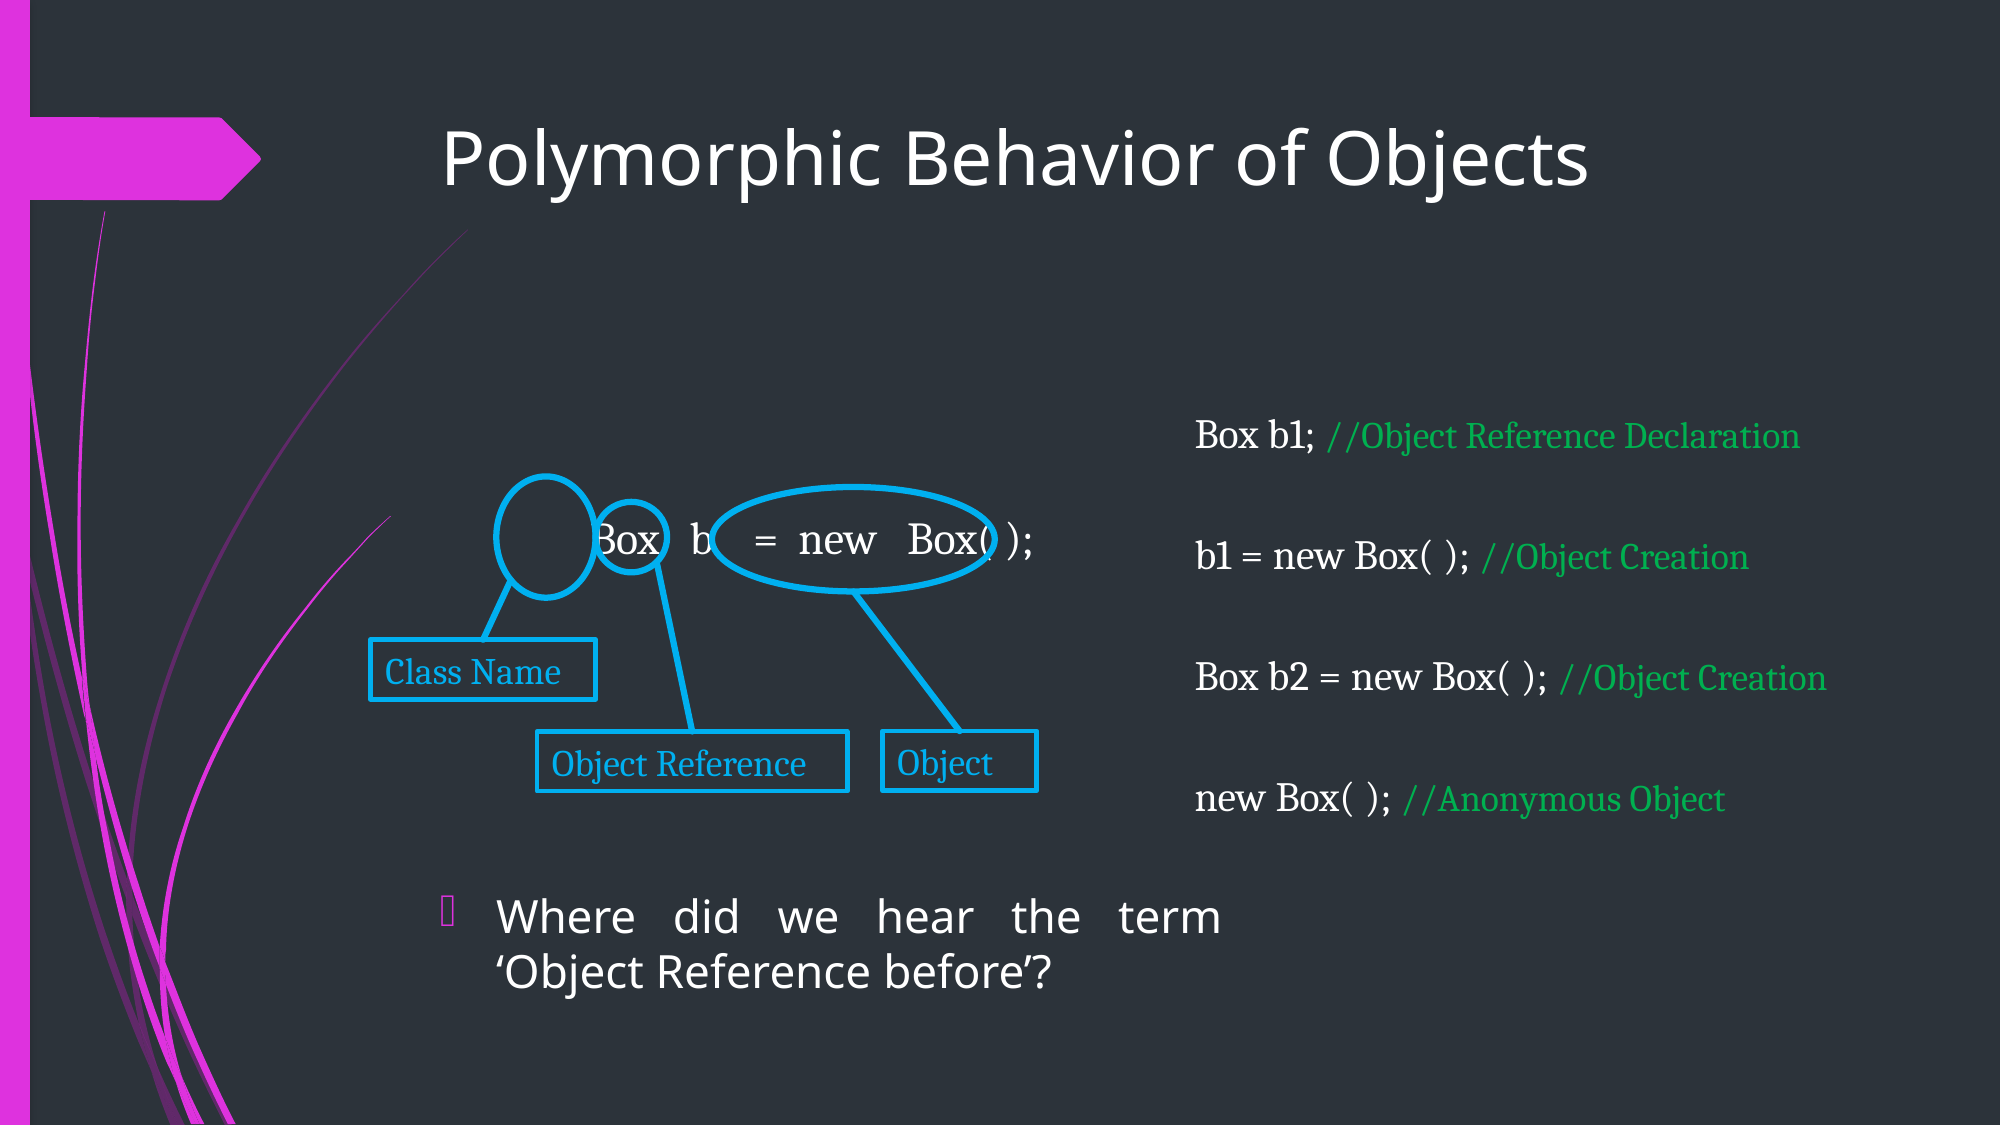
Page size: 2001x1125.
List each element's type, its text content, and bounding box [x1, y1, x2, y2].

text_box [710, 485, 997, 593]
text_box [495, 475, 596, 599]
text_box Class Name [370, 639, 596, 700]
text_box [594, 500, 669, 574]
list Box b1; //Object Reference Declaration b1 = new Box( ); //Object Creation Box b2 = new Box( ); //Object Creation new Box( ); //Anonymous Object [1179, 348, 1888, 969]
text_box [853, 591, 1037, 792]
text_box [656, 561, 693, 732]
title Polymorphic Behavior of Objects [425, 102, 1888, 313]
text_box Object Reference [537, 731, 848, 792]
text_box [482, 579, 512, 640]
list Box b = new Box( ); Where did we hear the term ‘Object Reference before’? [424, 350, 1238, 1055]
